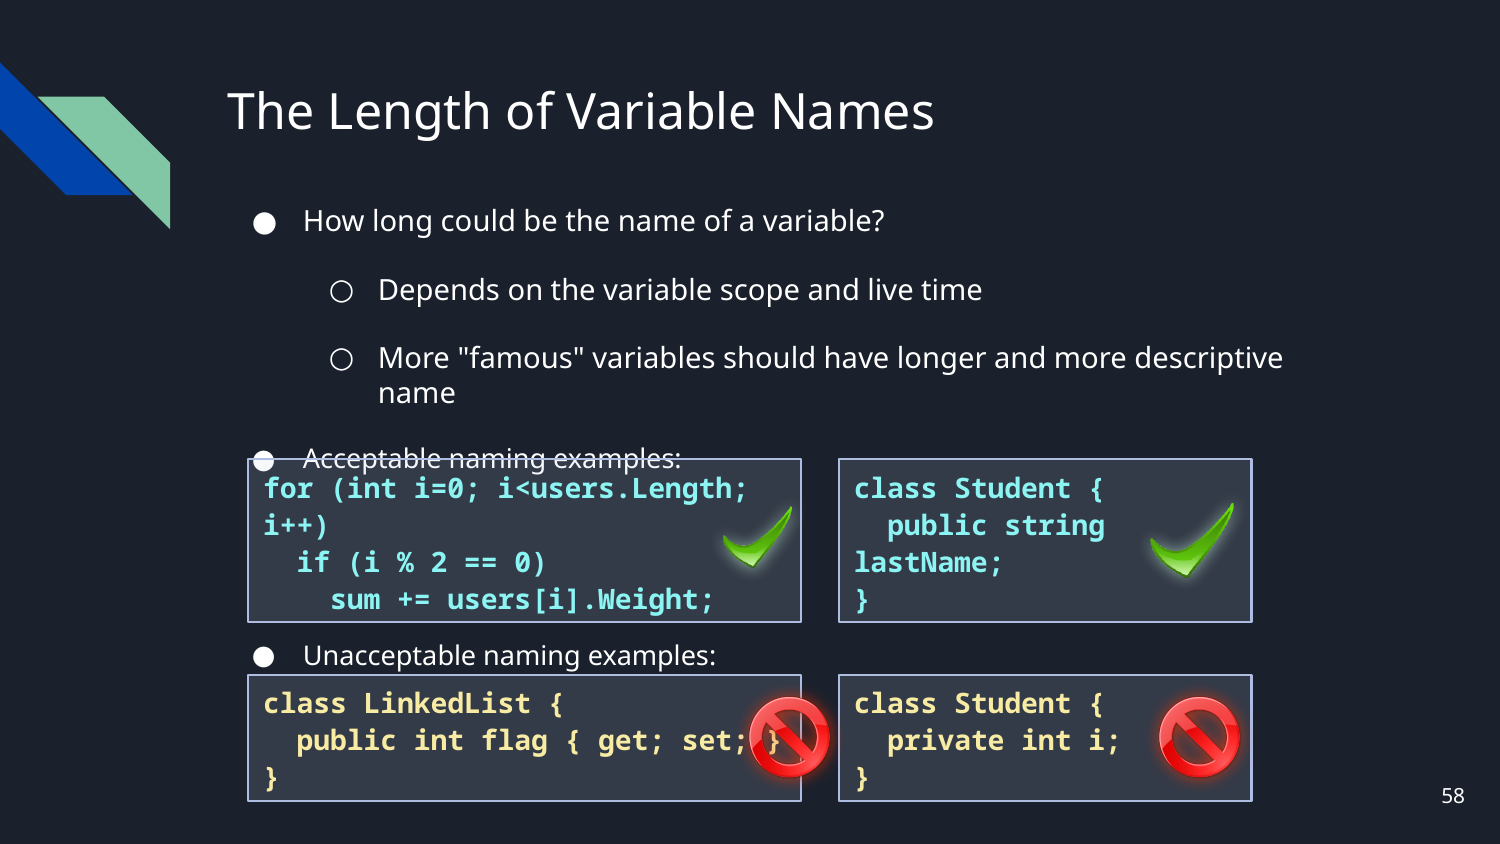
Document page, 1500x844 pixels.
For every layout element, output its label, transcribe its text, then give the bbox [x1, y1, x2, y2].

picture [747, 695, 833, 781]
text_box class Student { public string lastName; } [839, 459, 1252, 623]
list How long could be the name of a variable? Depends on the variable scope and live time More "famous" variables should have longer and more descriptive name Acceptable naming examples: Unacceptable naming examples: [212, 187, 1368, 823]
title The Length of Variable Names [212, 64, 1368, 187]
text_box class Student { private int i; } [839, 674, 1252, 801]
slide_number 58 [1389, 764, 1480, 830]
picture [1157, 695, 1243, 781]
text_box for (int i=0; i<users.Length; i++) if (i % 2 == 0) sum += users[i].Weight; [248, 459, 802, 623]
picture [715, 499, 794, 578]
text_box class LinkedList { public int flag { get; set; } } [248, 674, 802, 801]
picture [1141, 494, 1236, 589]
